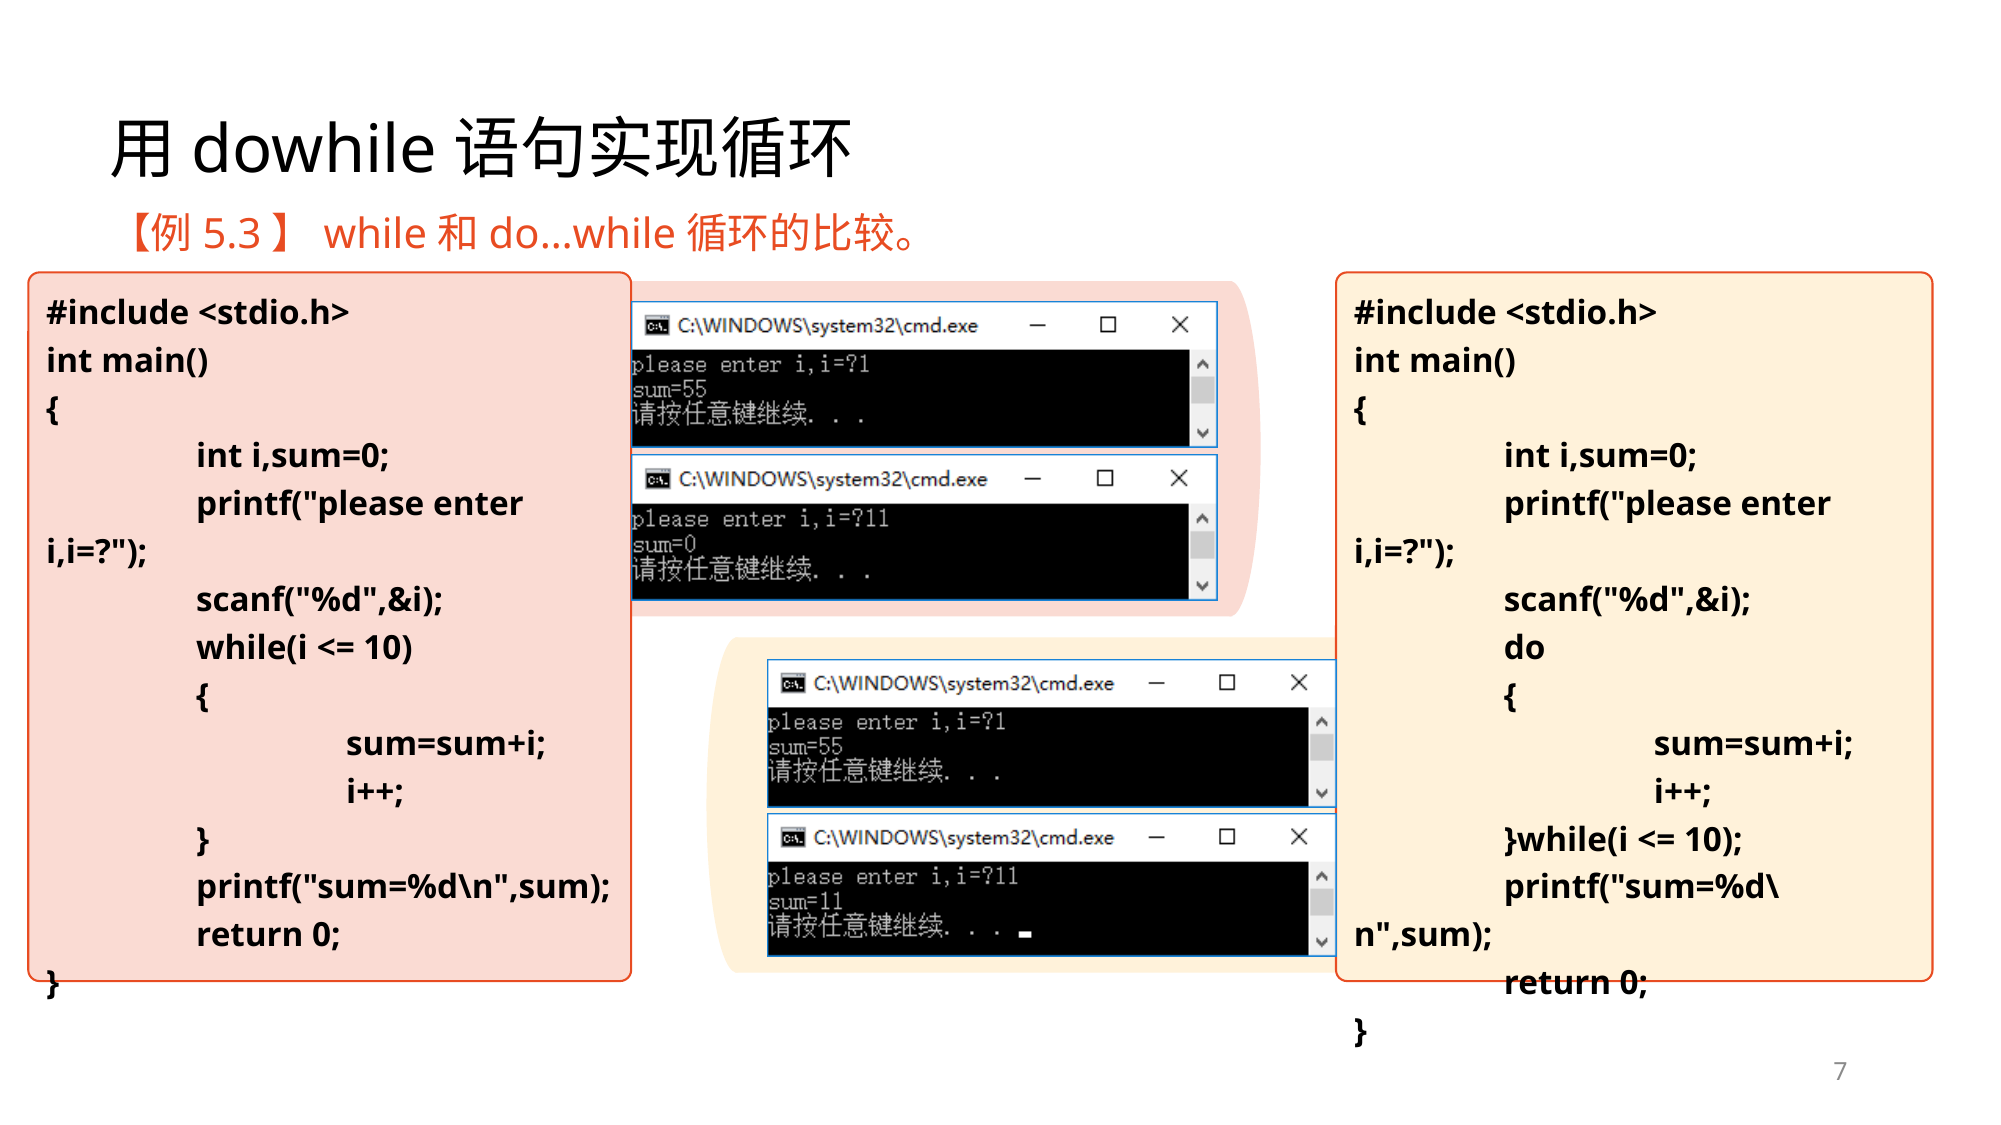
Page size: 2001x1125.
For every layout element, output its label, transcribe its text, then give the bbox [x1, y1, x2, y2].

slide_number 7 [1412, 1042, 1863, 1103]
picture [631, 301, 1217, 448]
picture [767, 813, 1337, 957]
text_box #include <stdio.h> int main() { int i,sum=0; printf("please enter i,i=?"); scanf("%d",&i); while(i <= 10) { sum=sum+i; i++; } printf("sum=%d\n",sum); return 0; } [27, 271, 633, 983]
picture [767, 659, 1337, 808]
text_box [631, 281, 1261, 617]
picture [631, 454, 1217, 601]
text_box #include <stdio.h> int main() { int i,sum=0; printf("please enter i,i=?"); scanf("%d",&i); do { sum=sum+i; i++; }while(i <= 10); printf("sum=%d\n",sum); return 0; } [1334, 271, 1934, 983]
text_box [706, 637, 1337, 973]
list 【例5.3】while和do…while循环的比较。 [94, 189, 1324, 420]
